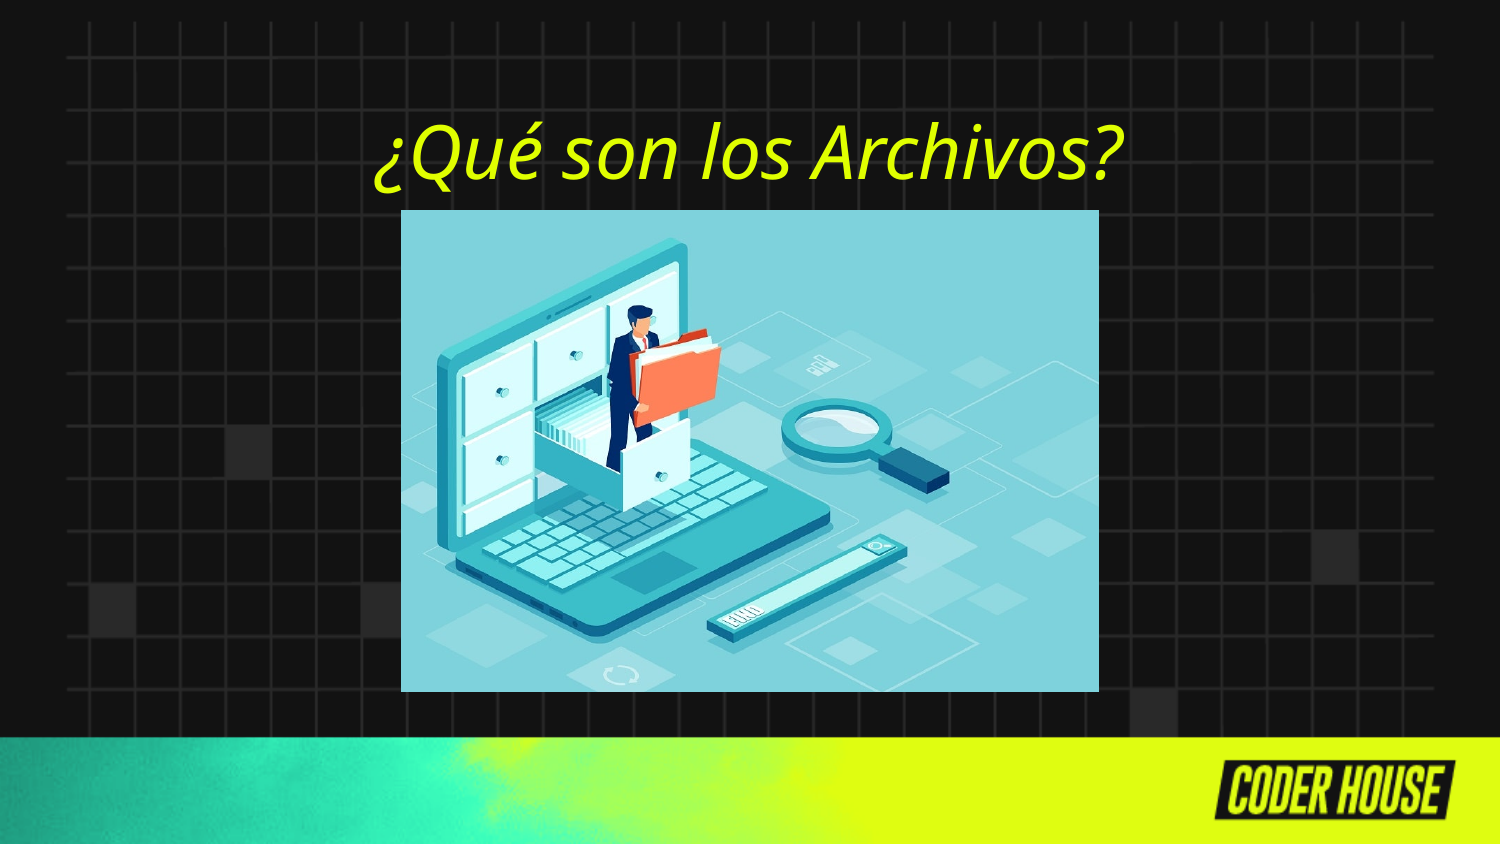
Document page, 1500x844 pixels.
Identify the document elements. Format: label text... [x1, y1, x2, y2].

text_box ¿Qué son los Archivos? [303, 68, 1196, 231]
picture [0, 0, 1500, 844]
